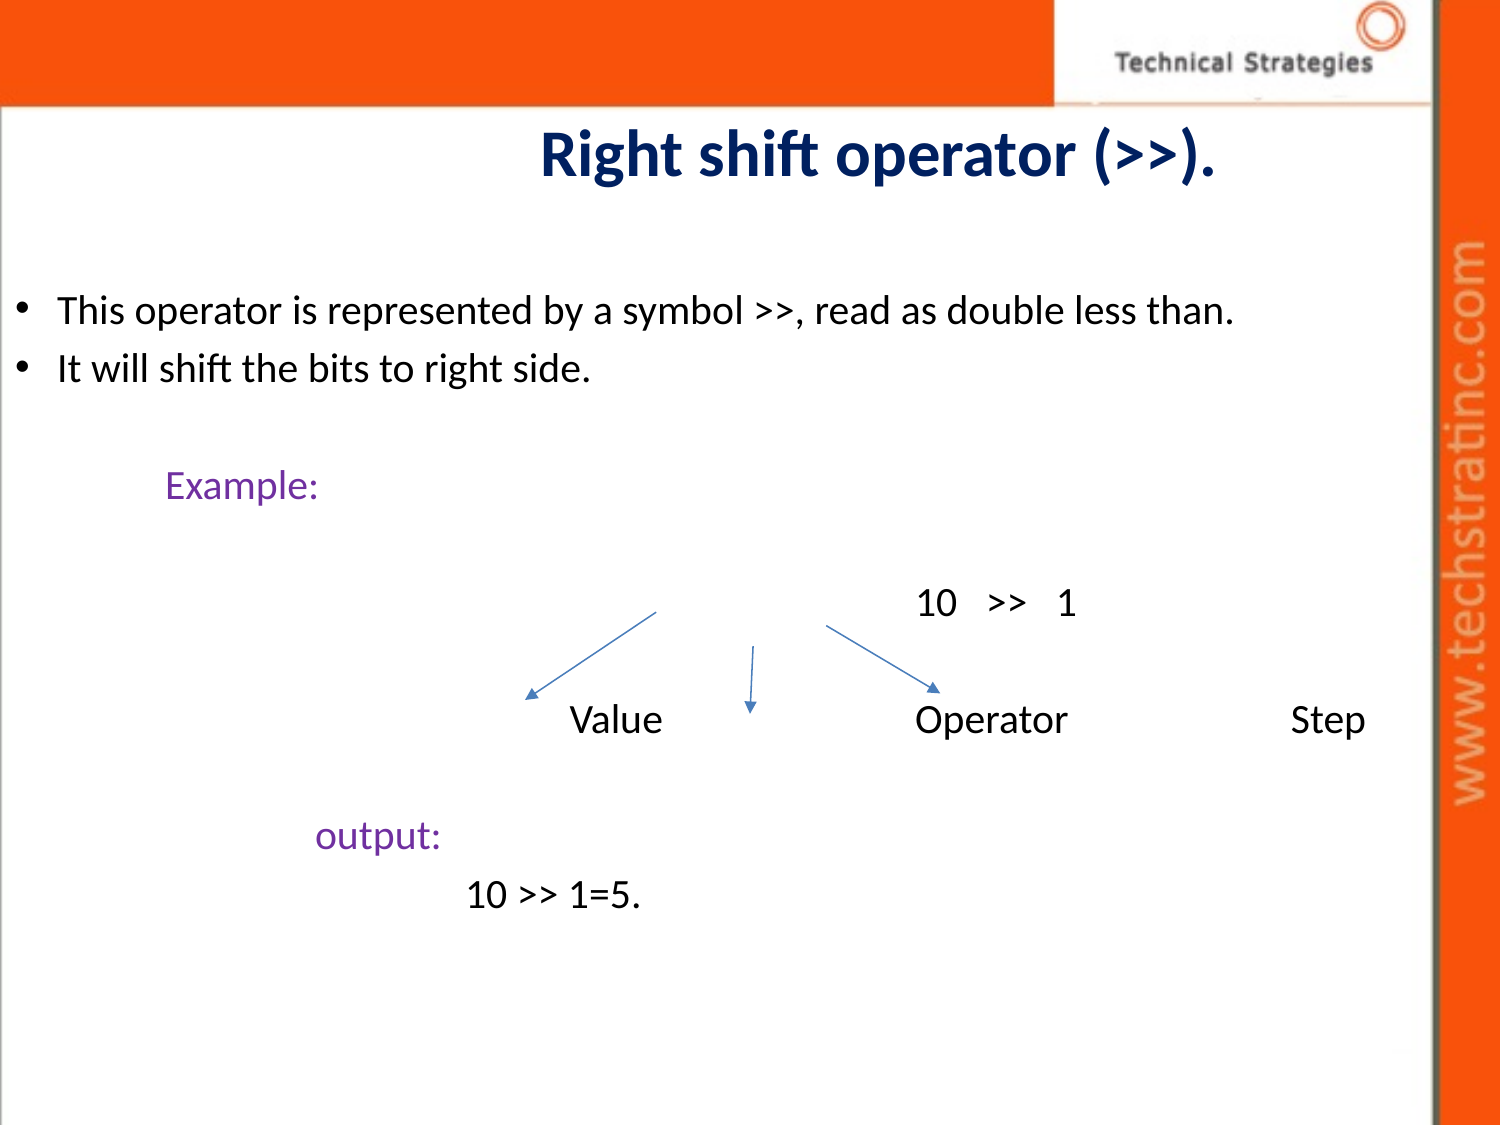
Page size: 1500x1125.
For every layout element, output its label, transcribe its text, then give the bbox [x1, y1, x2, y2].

title Right shift operator (>>). [75, 45, 1425, 233]
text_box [524, 611, 657, 701]
picture [0, 0, 1500, 1125]
list This operator is represented by a symbol >>, read as double less than. It will shift the bits to right side. Example: 10 >> 1 Value Operator Step output: 10 >> 1=5. [0, 275, 1425, 1125]
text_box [826, 625, 941, 694]
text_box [749, 645, 754, 715]
